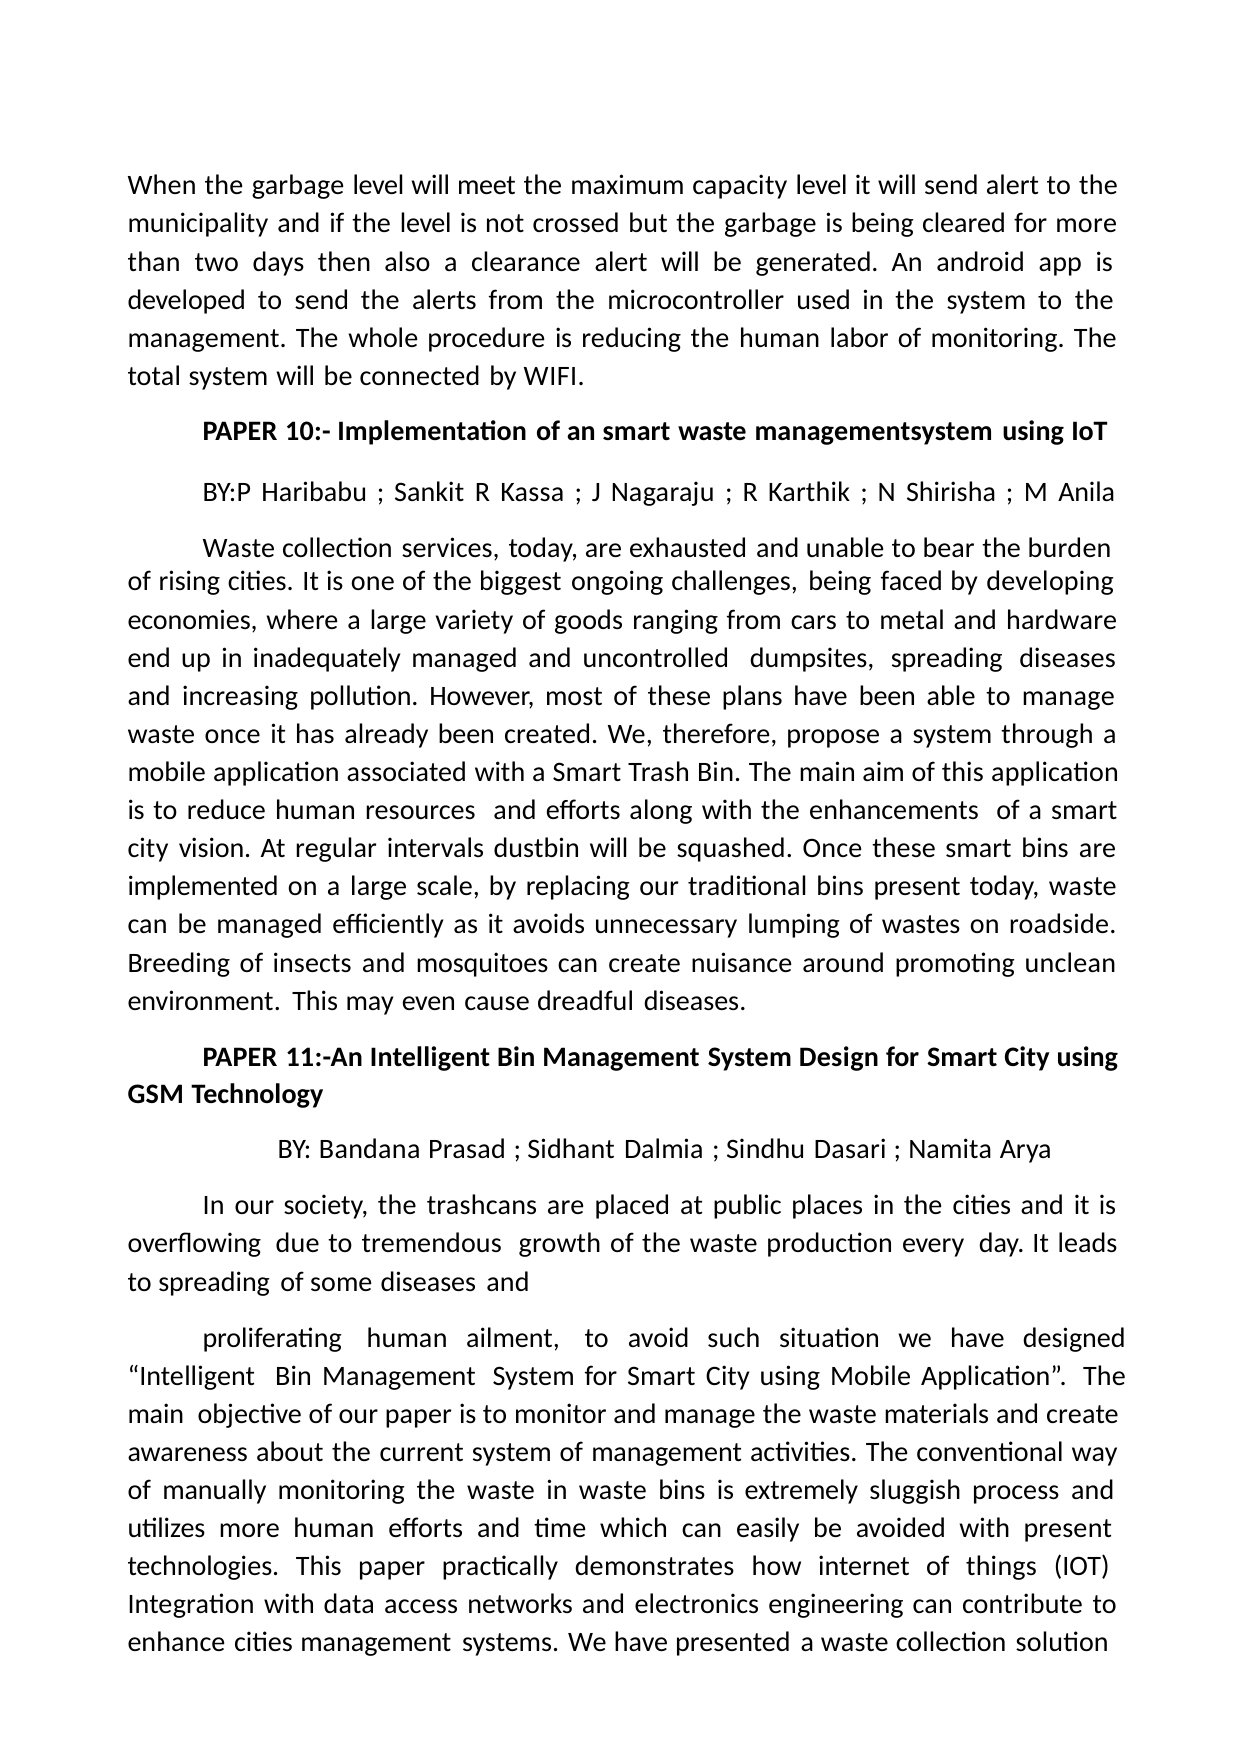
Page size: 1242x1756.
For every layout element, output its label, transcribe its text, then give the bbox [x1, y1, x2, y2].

text_box When the garbage level will meet the maximum capacity level it will send alert to the municipality and if the level is not crossed but the garbage is being cleared for more than two days then also a clearance alert will be generated. An android app is developed to send the alerts from the microcontroller used in the system to the management. The whole procedure is reducing the human labor of monitoring. The total system will be connected by WIFI. PAPER 10:- Implementation of an smart waste managementsystem using IoT BY:P Haribabu ; Sankit R Kassa ; J Nagaraju ; R Karthik ; N Shirisha ; M Anila Waste collection services, today, are exhausted and unable to bear the burden of rising cities. It is one of the biggest ongoing challenges, being faced by developing economies, where a large variety of goods ranging from cars to metal and hardware end up in inadequately managed and uncontrolled dumpsites, spreading diseases and increasing pollution. However, most of these plans have been able to manage waste once it has already been created. We, therefore, propose a system through a mobile application associated with a Smart Trash Bin. The main aim of this application is to reduce human resources and efforts along with the enhancements of a smart city vision. At regular intervals dustbin will be squashed. Once these smart bins are implemented on a large scale, by replacing our traditional bins present today, waste can be managed efficiently as it avoids unnecessary lumping of wastes on roadside. Breeding of insects and mosquitoes can create nuisance around promoting unclean environment. This may even cause dreadful diseases. PAPER 11:-An Intelligent Bin Management System Design for Smart City using GSM Technology BY: Bandana Prasad ; Sidhant Dalmia ; Sindhu Dasari ; Namita Arya In our society, the trashcans are placed at public places in the cities and it is overflowing due to tremendous growth of the waste production every day. It leads to spreading of some diseases and proliferating human ailment, to avoid such situation we have designed “Intelligent Bin Management System for Smart City using Mobile Application”. The main objective of our paper is to monitor and manage the waste materials and create awareness about the current system of management activities. The conventional way of manually monitoring the waste in waste bins is extremely sluggish process and utilizes more human efforts and time which can easily be avoided with present technologies. This paper practically demonstrates how internet of things (IOT) Integration with data access networks and electronics engineering can contribute to enhance cities management systems. We have presented a waste collection solution [125, 159, 1128, 1658]
